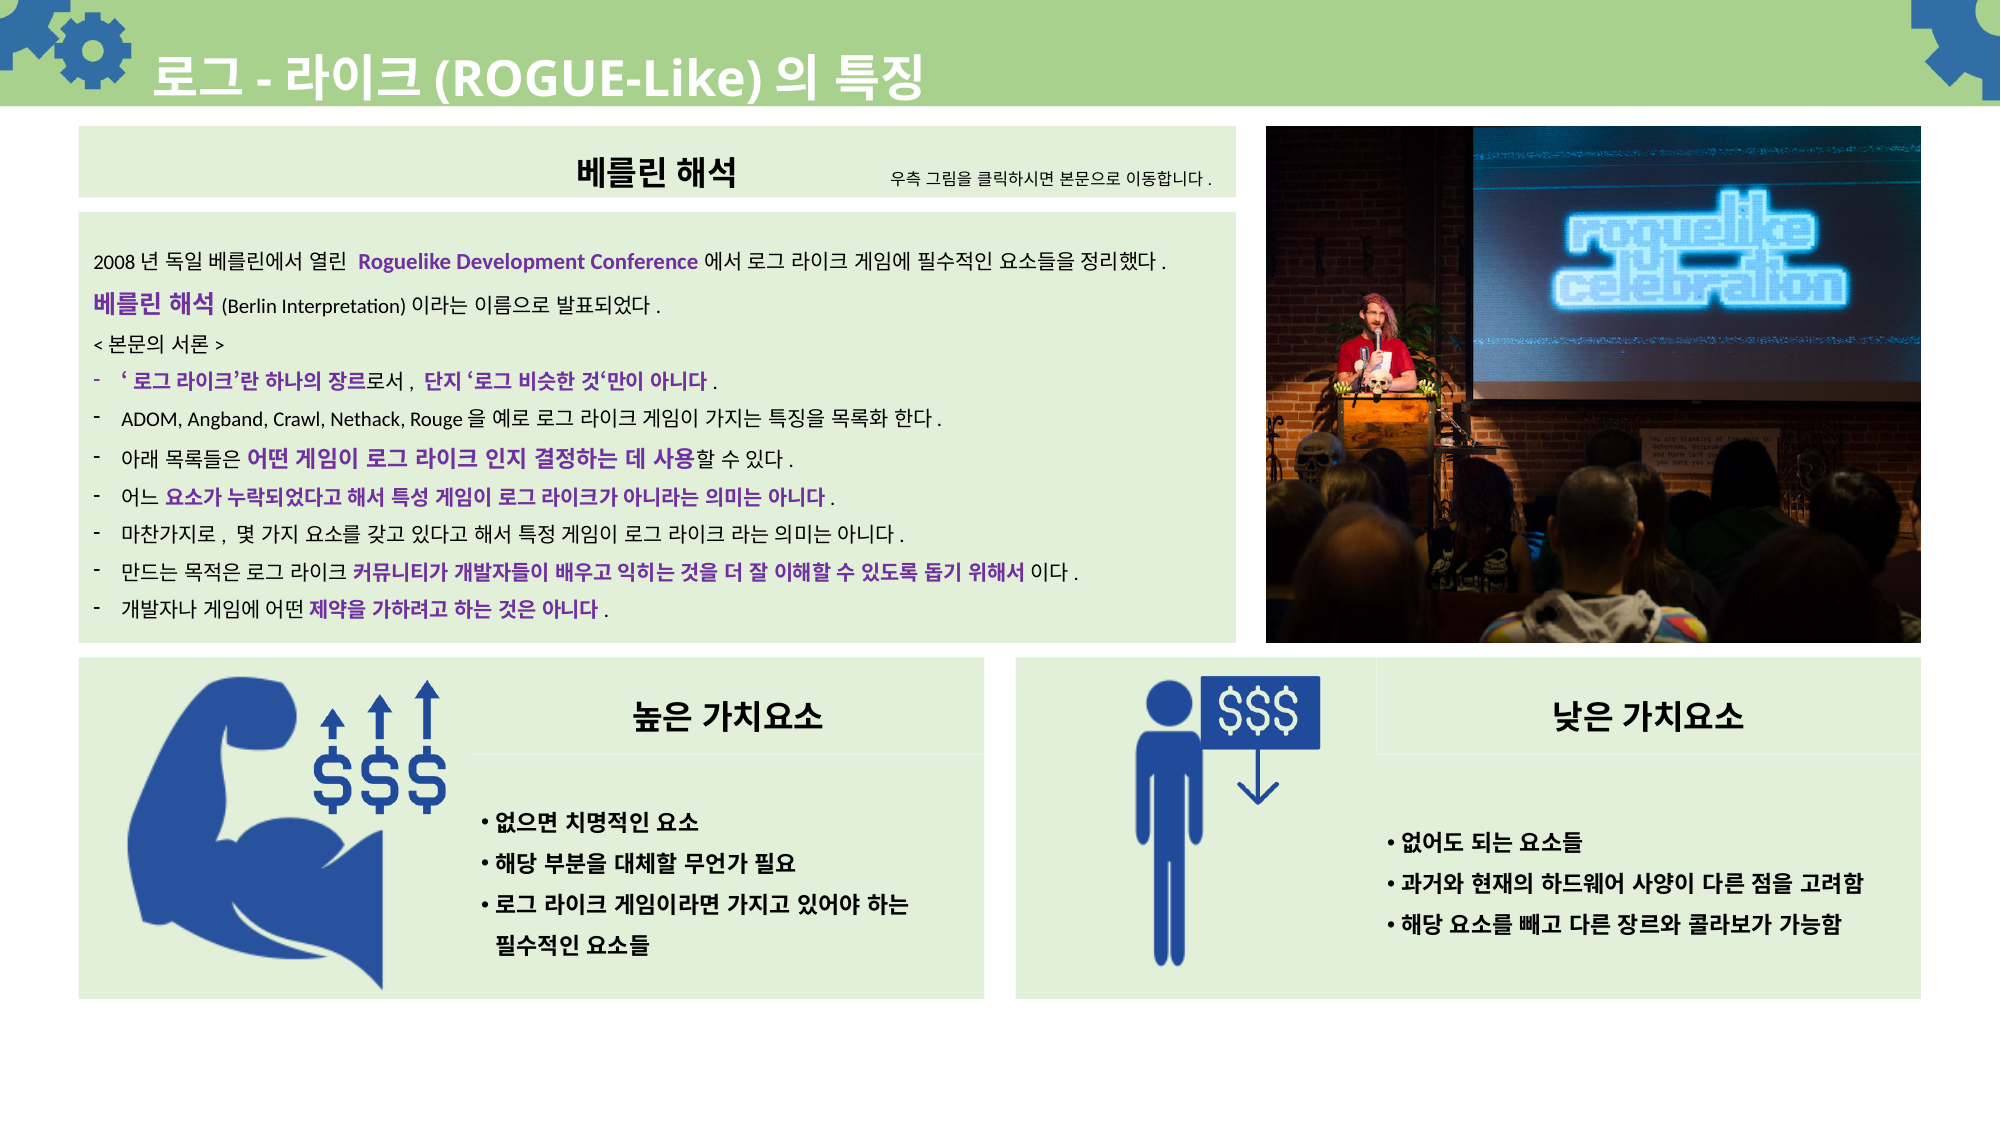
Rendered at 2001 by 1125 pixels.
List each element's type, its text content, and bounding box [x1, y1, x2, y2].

picture [90, 669, 450, 999]
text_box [1021, 657, 1343, 970]
text_box 낮은 가치요소 [1376, 656, 1922, 754]
text_box 없으면 치명적인 요소 해당 부분을 대체할 무언가 필요 로그 라이크 게임이라면 가지고 있어야 하는 필수적인 요소들 [466, 754, 985, 1000]
text_box [1015, 656, 1376, 1000]
picture [1740, 143, 1747, 149]
picture [1723, 143, 1733, 151]
text_box 없어도 되는 요소들 과거와 현재의 하드웨어 사양이 다른 점을 고려함 해당 요소를 빼고 다른 장르와 콜라보가 가능함 [1371, 754, 1922, 1000]
text_box 2008년 독일 베를린에서 열린 Roguelike Development Conference에서 로그 라이크 게임에 필수적인 요소들을 정리했다. 베를린 해석(Berlin Interpretation)이라는 이름으로 발표되었다. <본문의 서론> ‘로그 라이크’란 하나의 장르로서, 단지 ‘로그 비슷한 것‘만이 아니다. ADOM, Angband, Crawl, Nethack, Rouge을 예로 로그 라이크 게임이 가지는 특징을 목록화 한다. 아래 목록들은 어떤 게임이 로그 라이크 인지 결정하는 데 사용할 수 있다. 어느 요소가 누락되었다고 해서 특성 게임이 로그 라이크가 아니라는 의미는 아니다. 마찬가지로, 몇 가지 요소를 갖고 있다고 해서 특정 게임이 로그 라이크 라는 의미는 아니다. 만드는 목적은 로그 라이크 커뮤니티가 개발자들이 배우고 익히는 것을 더 잘 이해할 수 있도록 돕기 위해서 이다. 개발자나 게임에 어떤 제약을 가하려고 하는 것은 아니다. [78, 211, 1237, 644]
text_box 높은 가치요소 [471, 656, 985, 754]
picture [1266, 120, 1921, 643]
text_box 우측 그림을 클릭하시면 본문으로 이동합니다. [875, 161, 1228, 197]
text_box [78, 656, 471, 1000]
title 로그-라이크(ROGUE-Like)의 특징 [137, 22, 1863, 101]
text_box 베를린 해석 [78, 125, 1237, 198]
